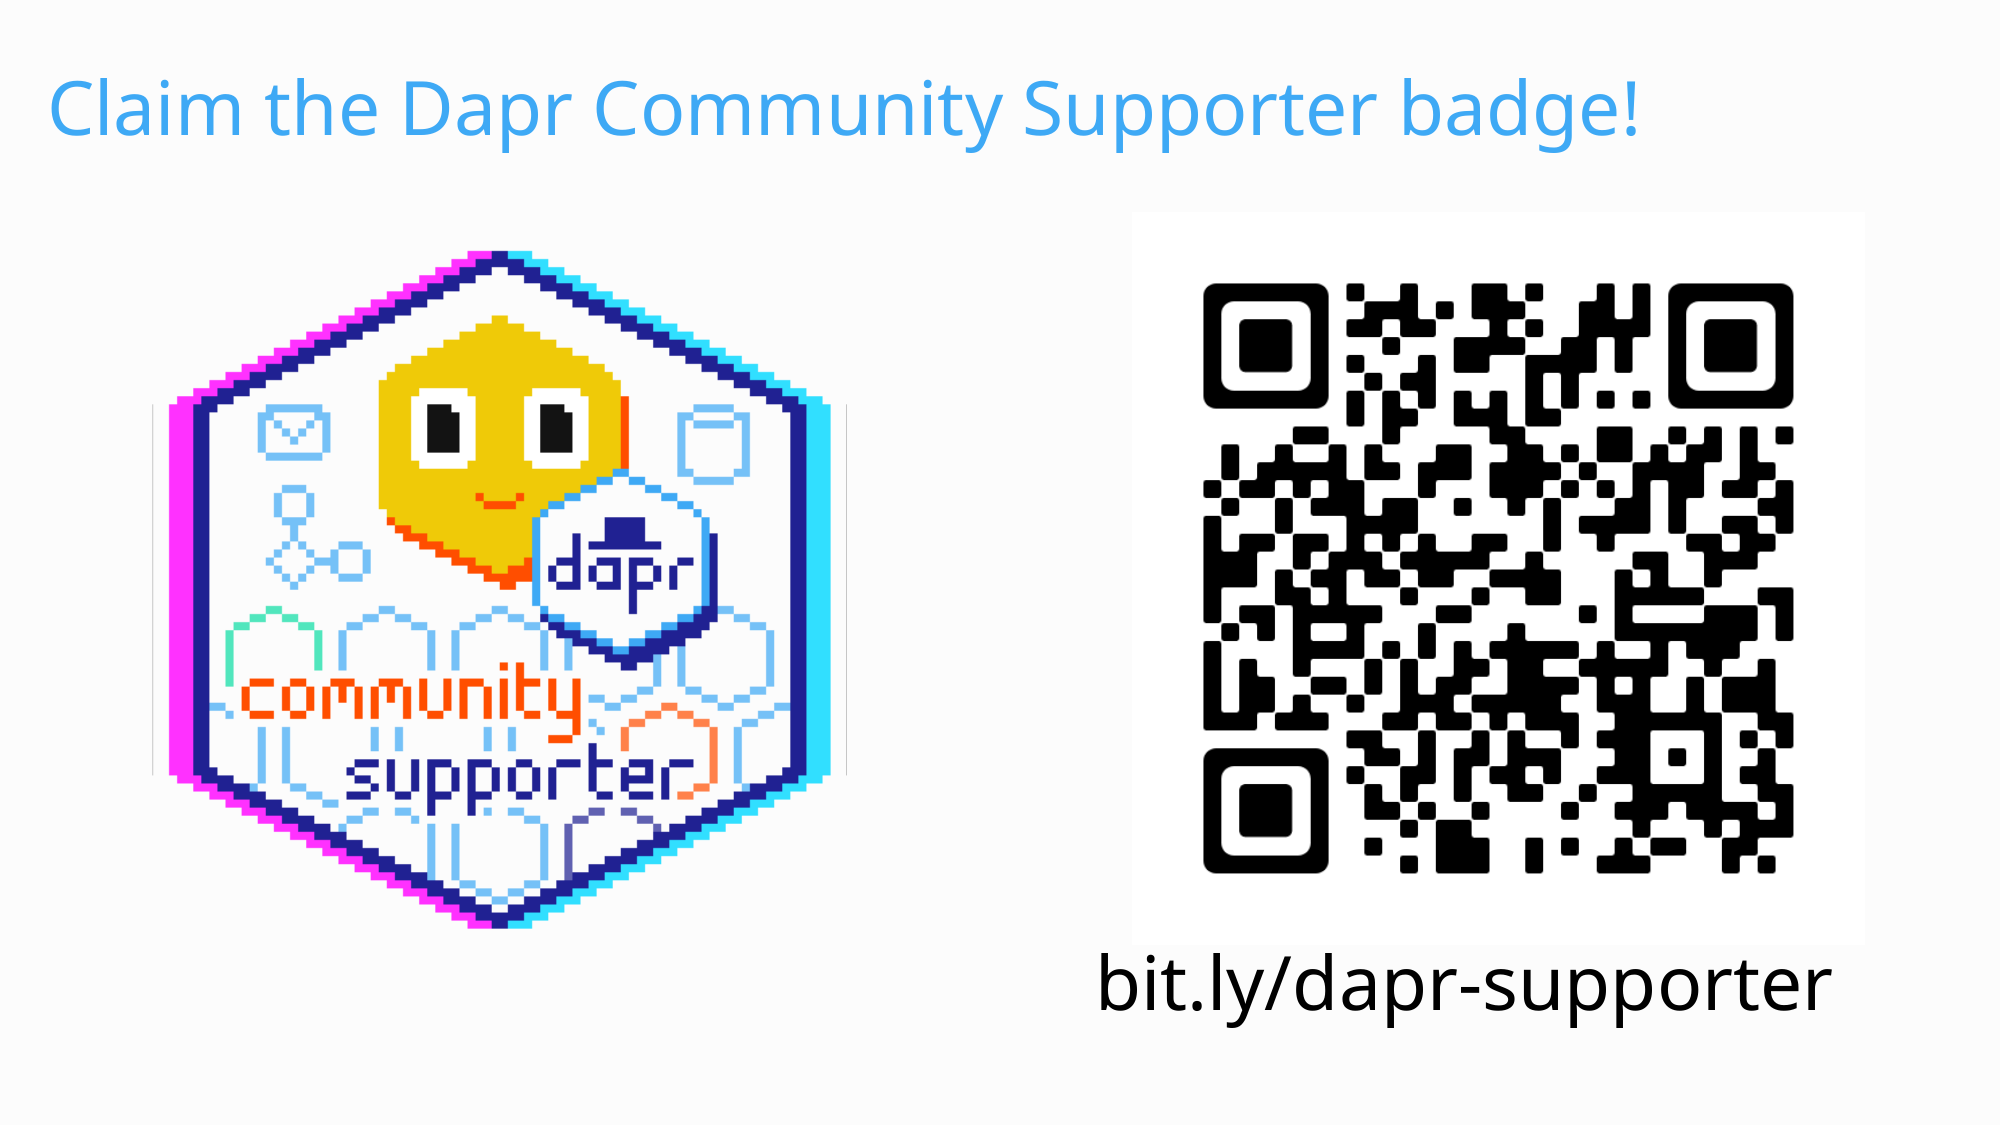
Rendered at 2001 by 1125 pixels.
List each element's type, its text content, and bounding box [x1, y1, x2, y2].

text_box bit.ly/dapr-supporter [1080, 928, 1917, 1034]
title Claim the Dapr Community Supporter badge! [32, 35, 1972, 187]
picture [1131, 212, 1865, 946]
picture [145, 235, 855, 945]
